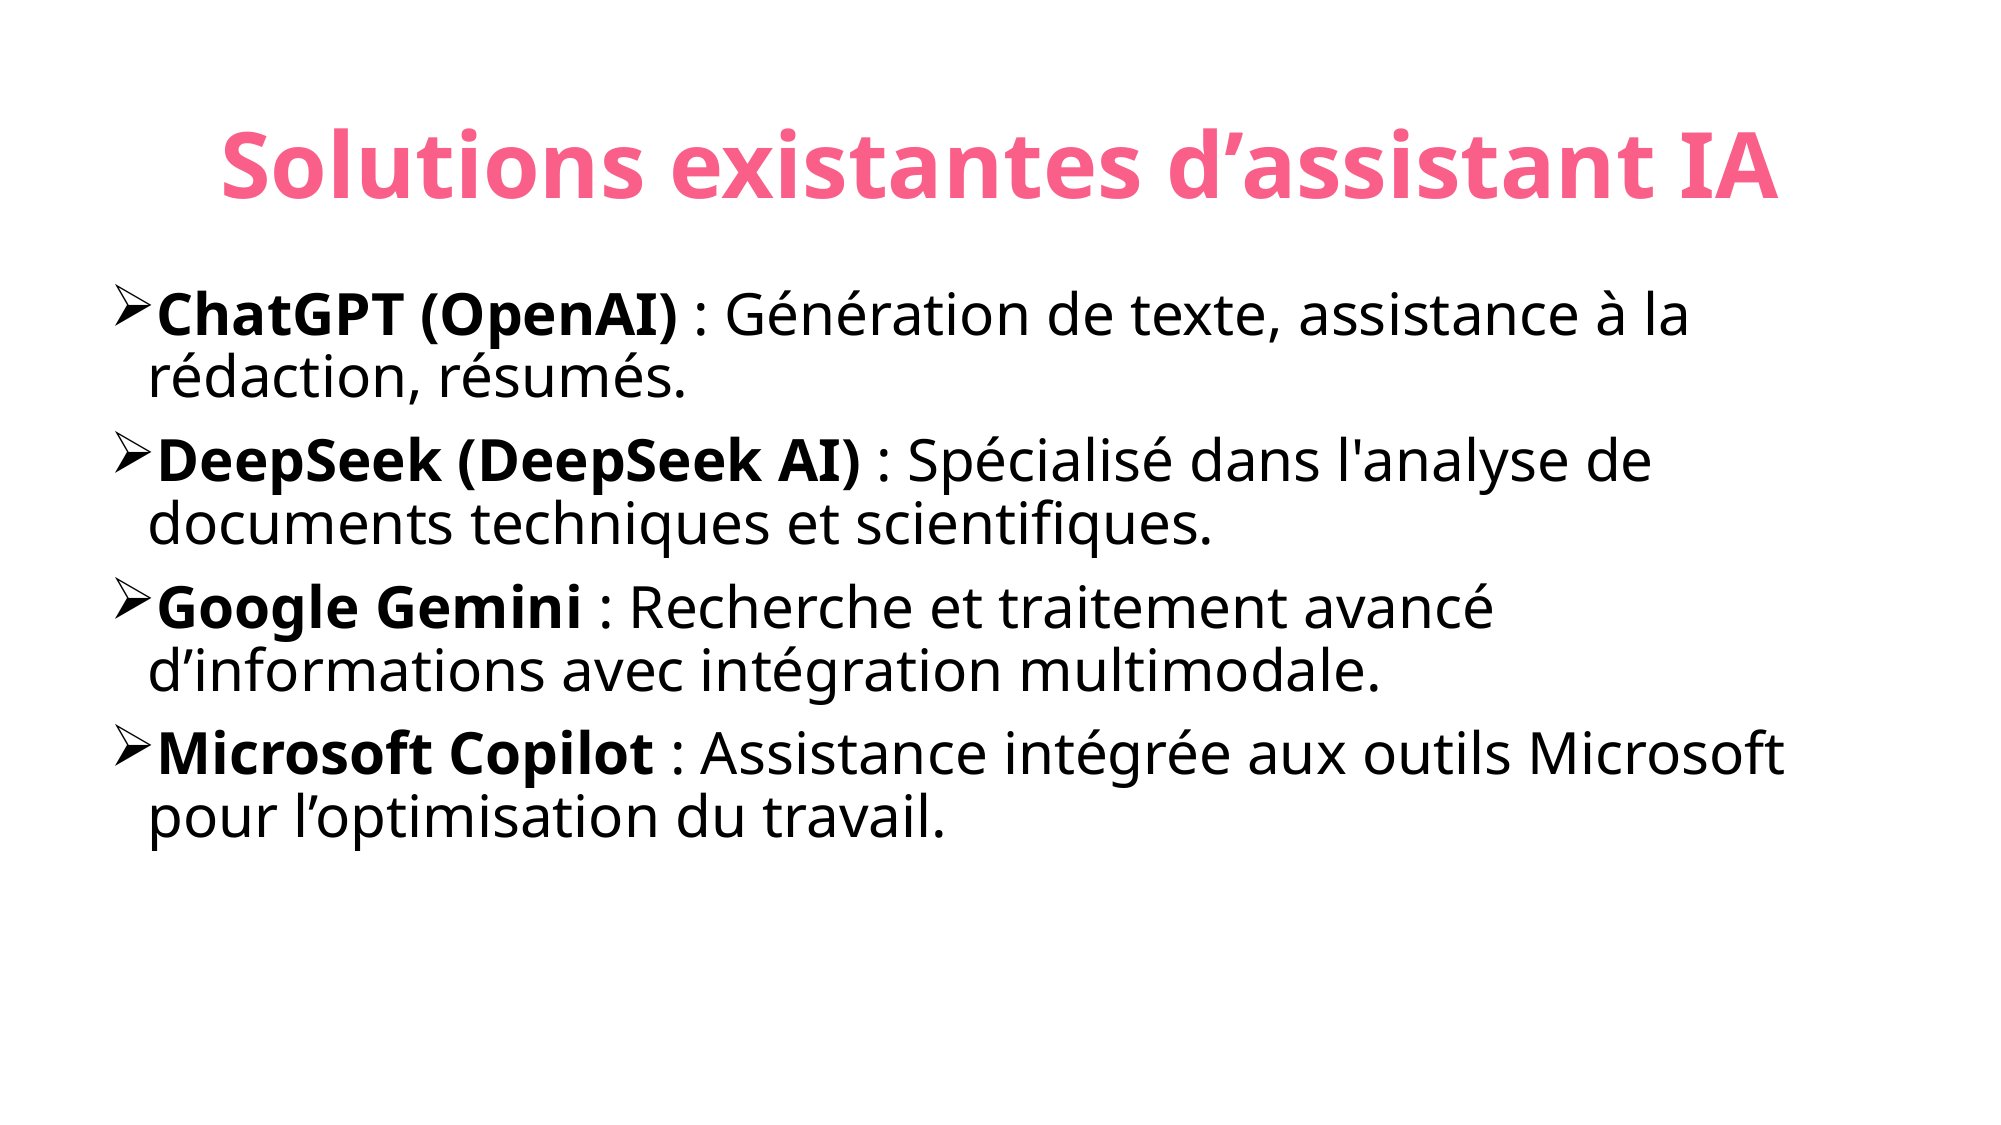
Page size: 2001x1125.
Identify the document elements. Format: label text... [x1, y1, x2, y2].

list ChatGPT (OpenAI) : Génération de texte, assistance à la rédaction, résumés. DeepSeek (DeepSeek AI) : Spécialisé dans l'analyse de documents techniques et scientifiques. Google Gemini : Recherche et traitement avancé d’informations avec intégration multimodale. Microsoft Copilot : Assistance intégrée aux outils Microsoft pour l’optimisation du travail. [95, 277, 1863, 1014]
title Solutions existantes d’assistant IA [137, 59, 1863, 277]
